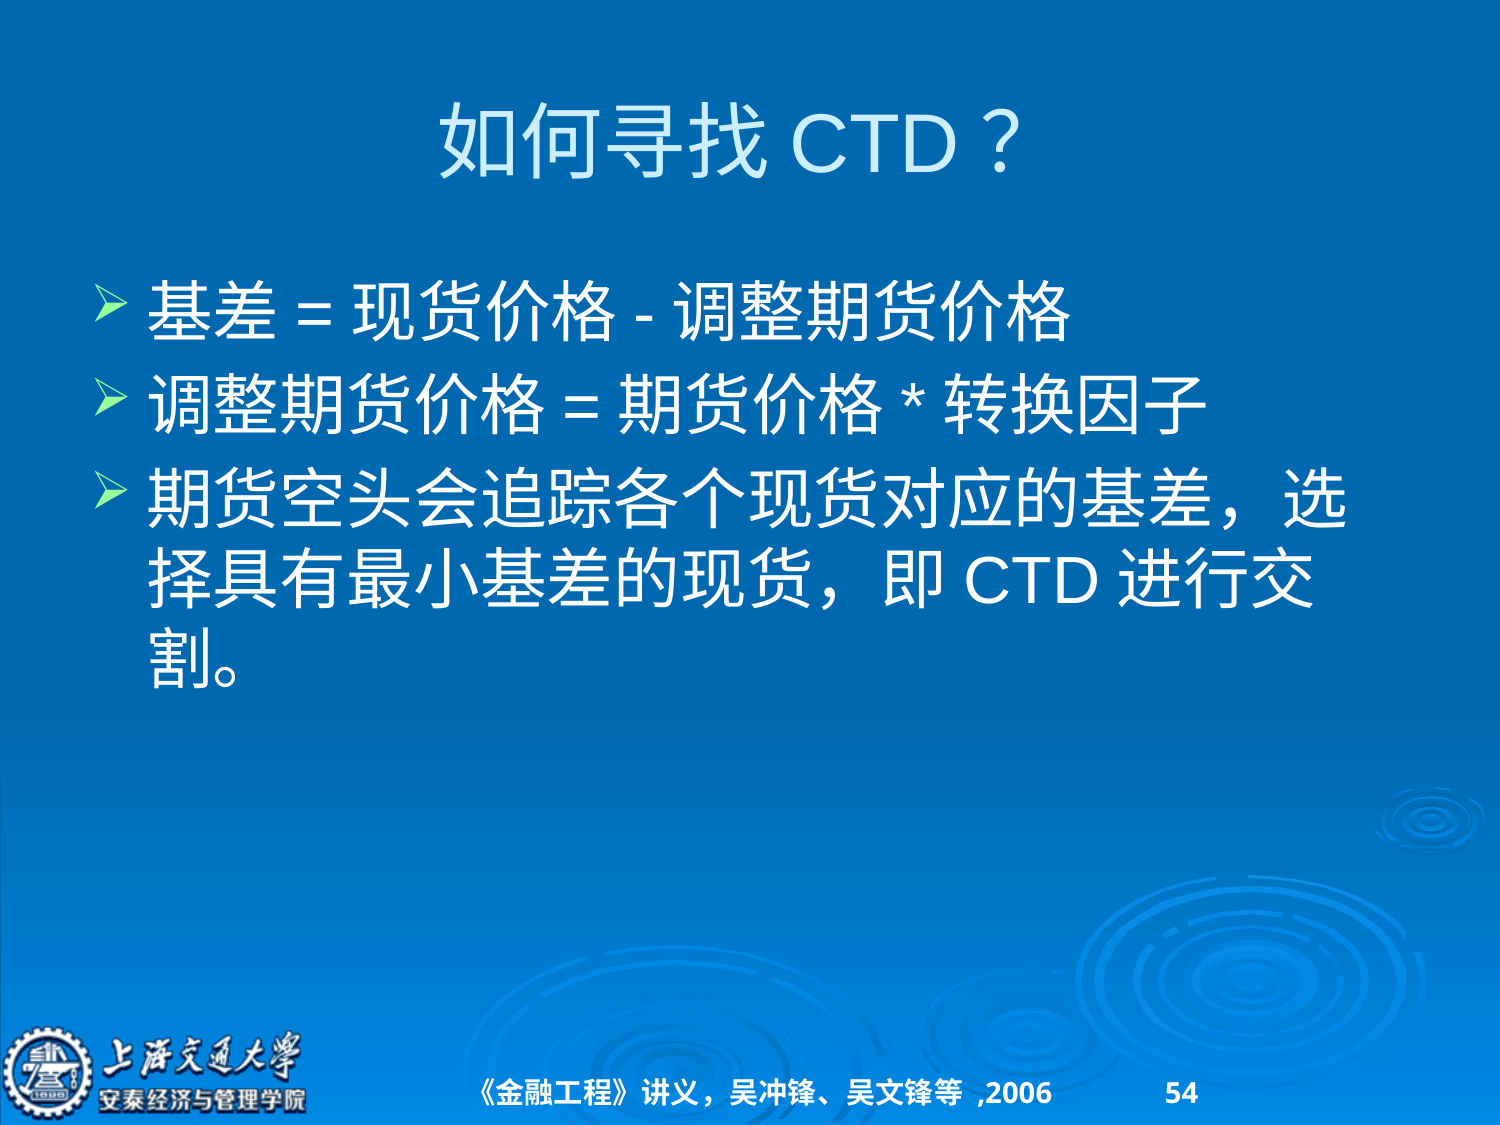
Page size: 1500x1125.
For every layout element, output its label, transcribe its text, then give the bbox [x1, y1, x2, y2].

picture [0, 1017, 313, 1125]
list 基差=现货价格-调整期货价格 调整期货价格=期货价格*转换因子 期货空头会追踪各个现货对应的基差，选择具有最小基差的现货，即CTD进行交割。 [75, 262, 1425, 1005]
title 如何寻找CTD？ [75, 45, 1425, 233]
